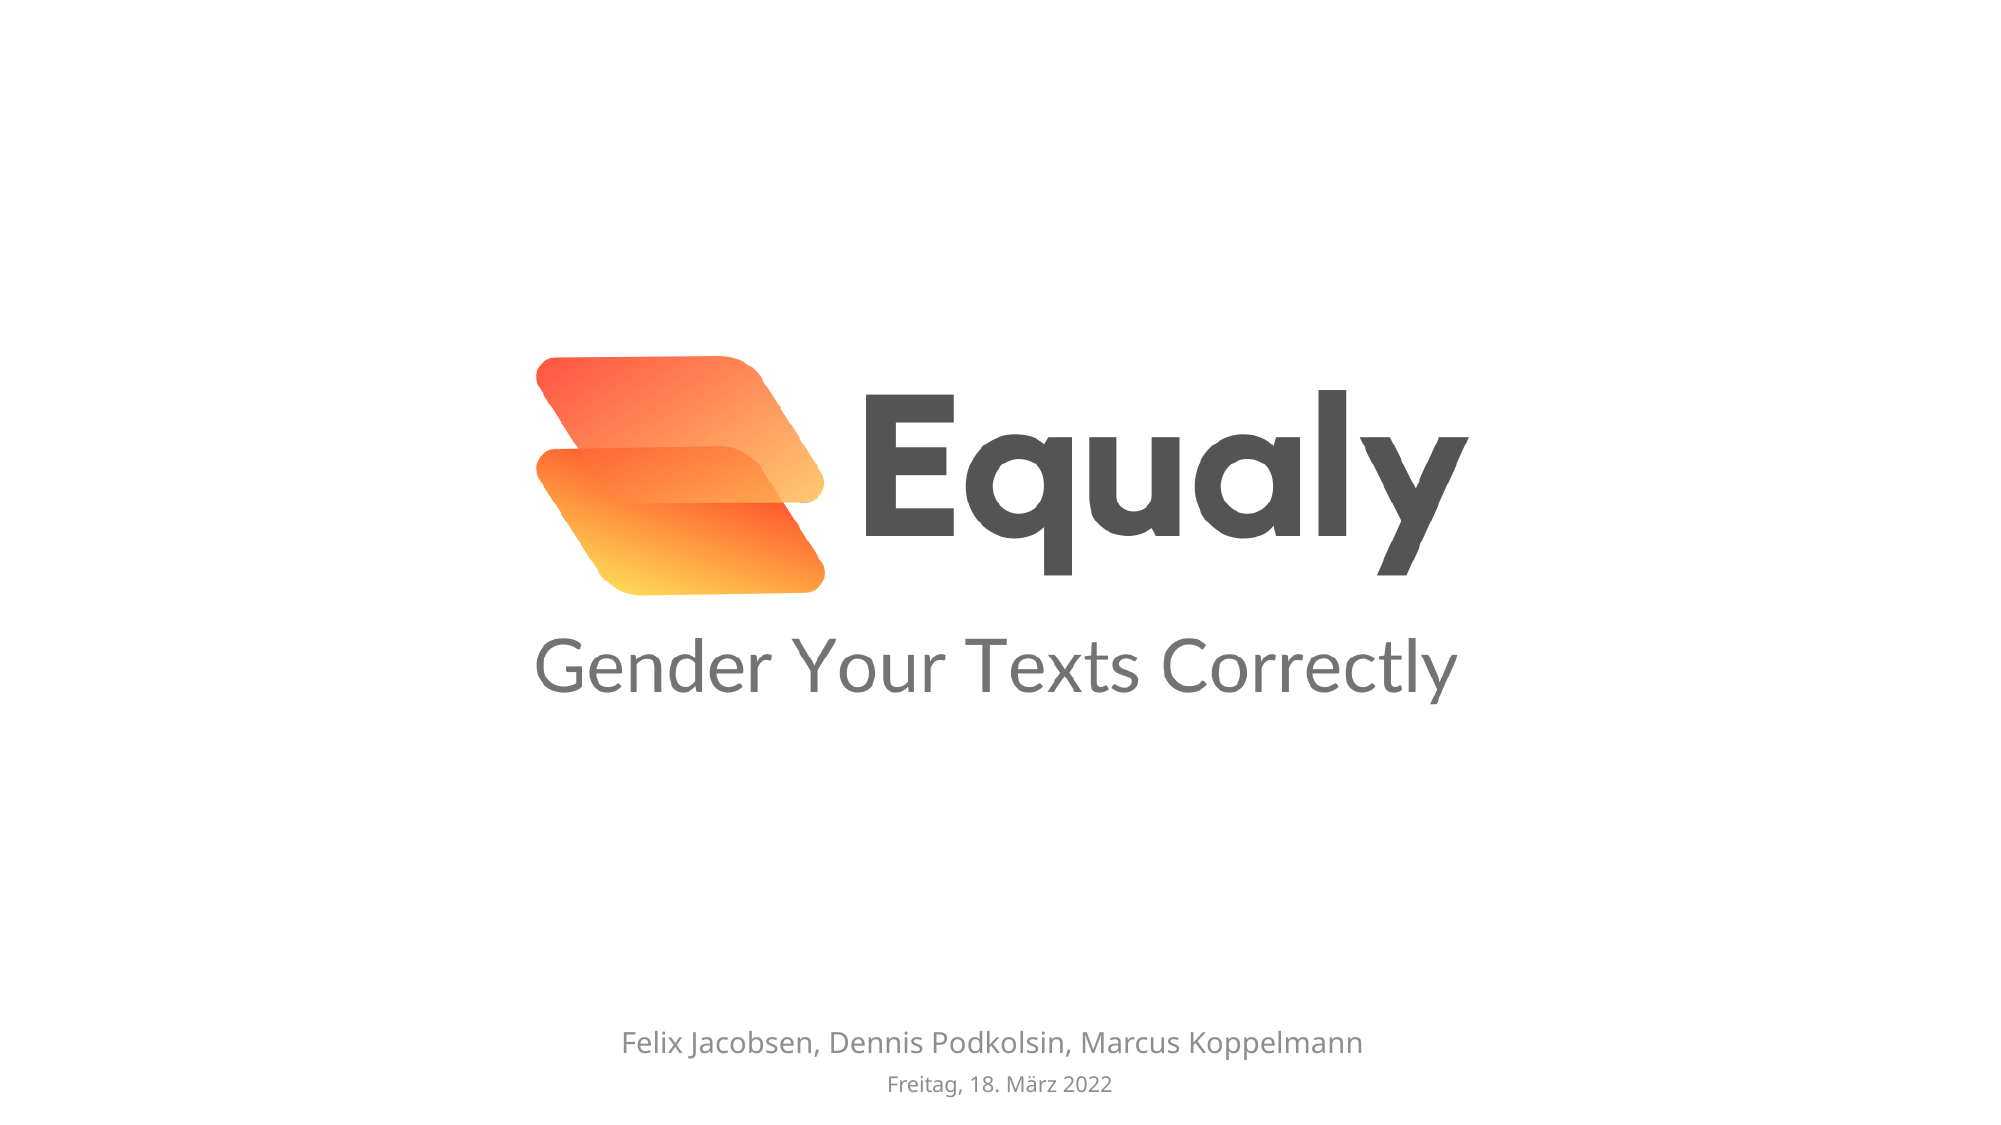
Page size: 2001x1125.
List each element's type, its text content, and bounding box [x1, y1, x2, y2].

text_box Freitag, 18. März 2022 [0, 1063, 2000, 1105]
picture [507, 328, 1493, 716]
text_box Felix Jacobsen, Dennis Podkolsin, Marcus Koppelmann [0, 1006, 2000, 1059]
